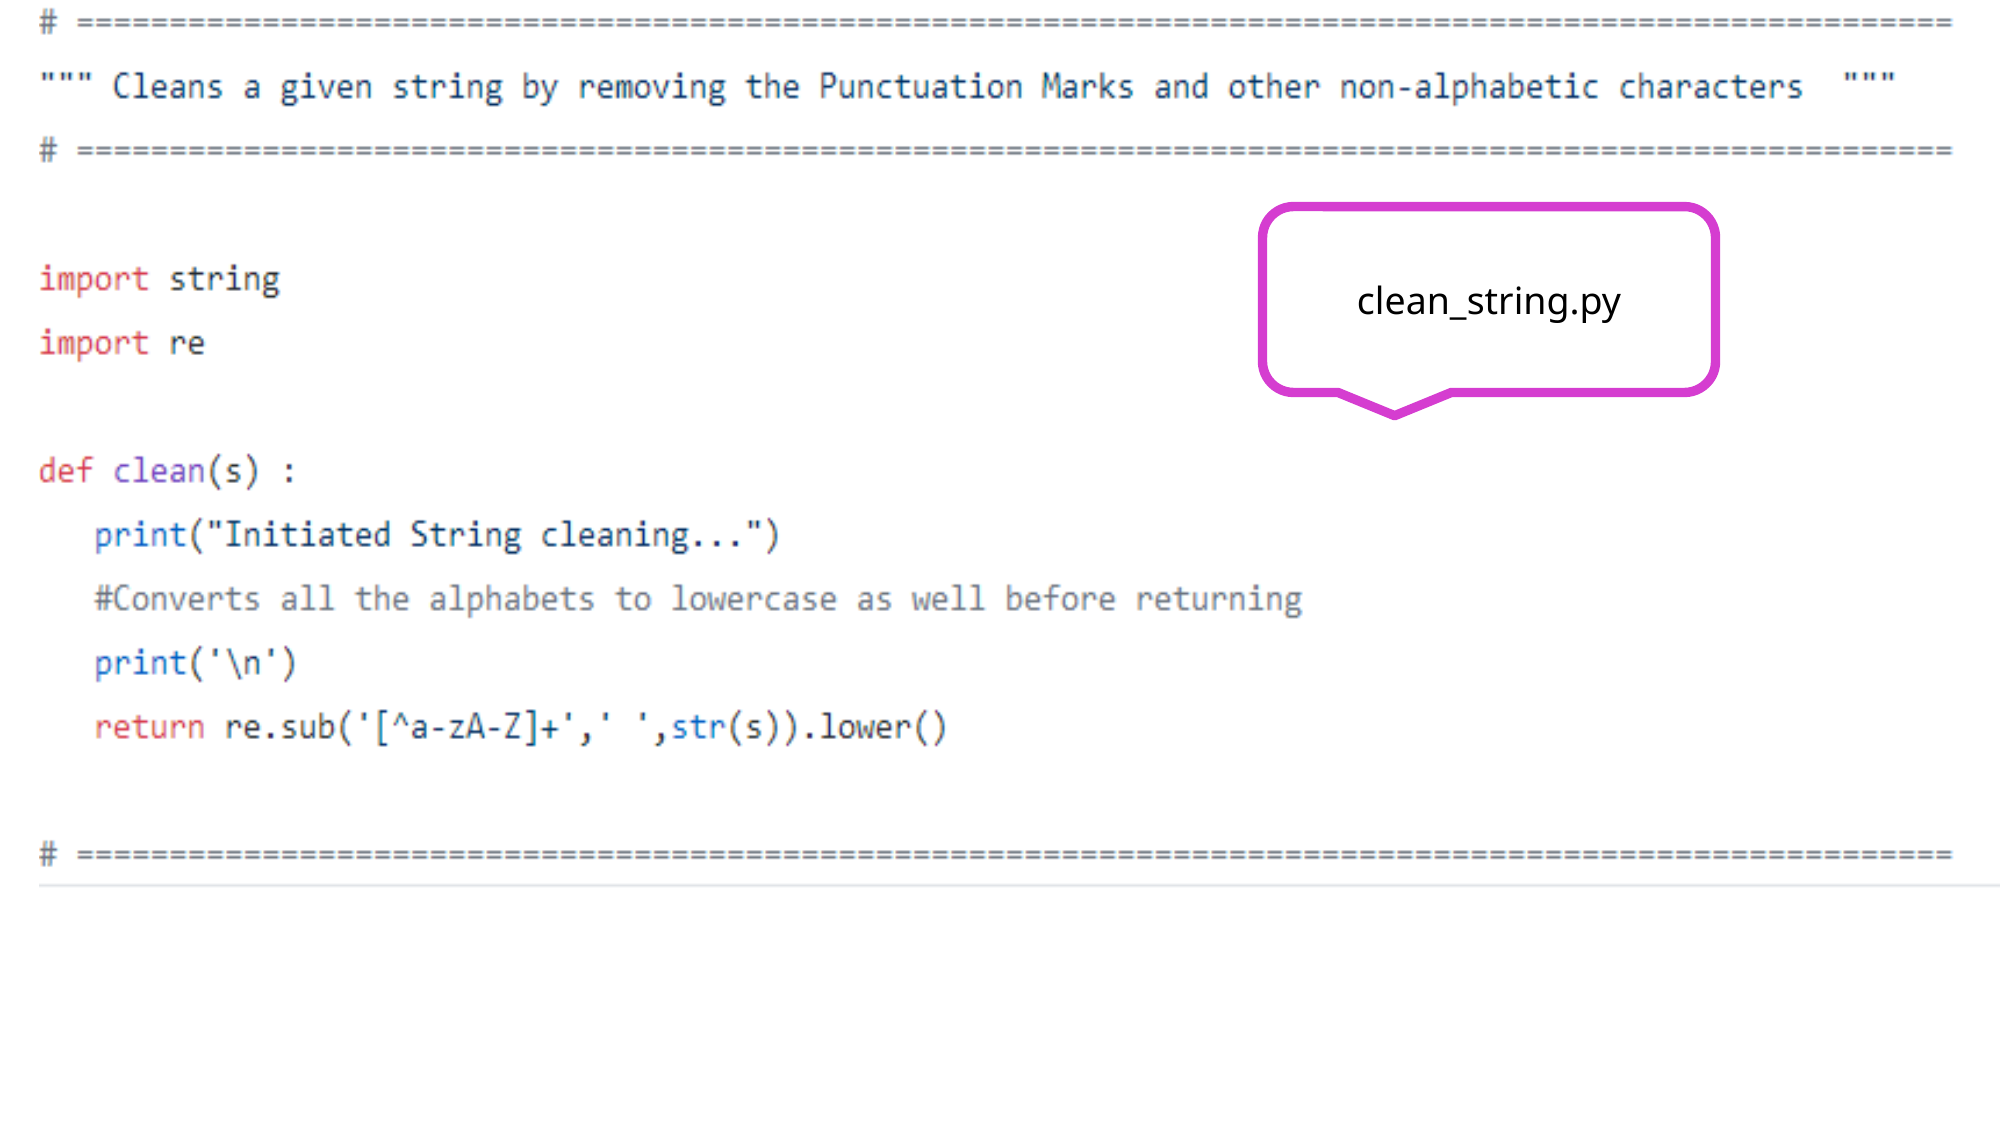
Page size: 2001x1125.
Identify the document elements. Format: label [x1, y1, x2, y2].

picture [38, 0, 2000, 909]
